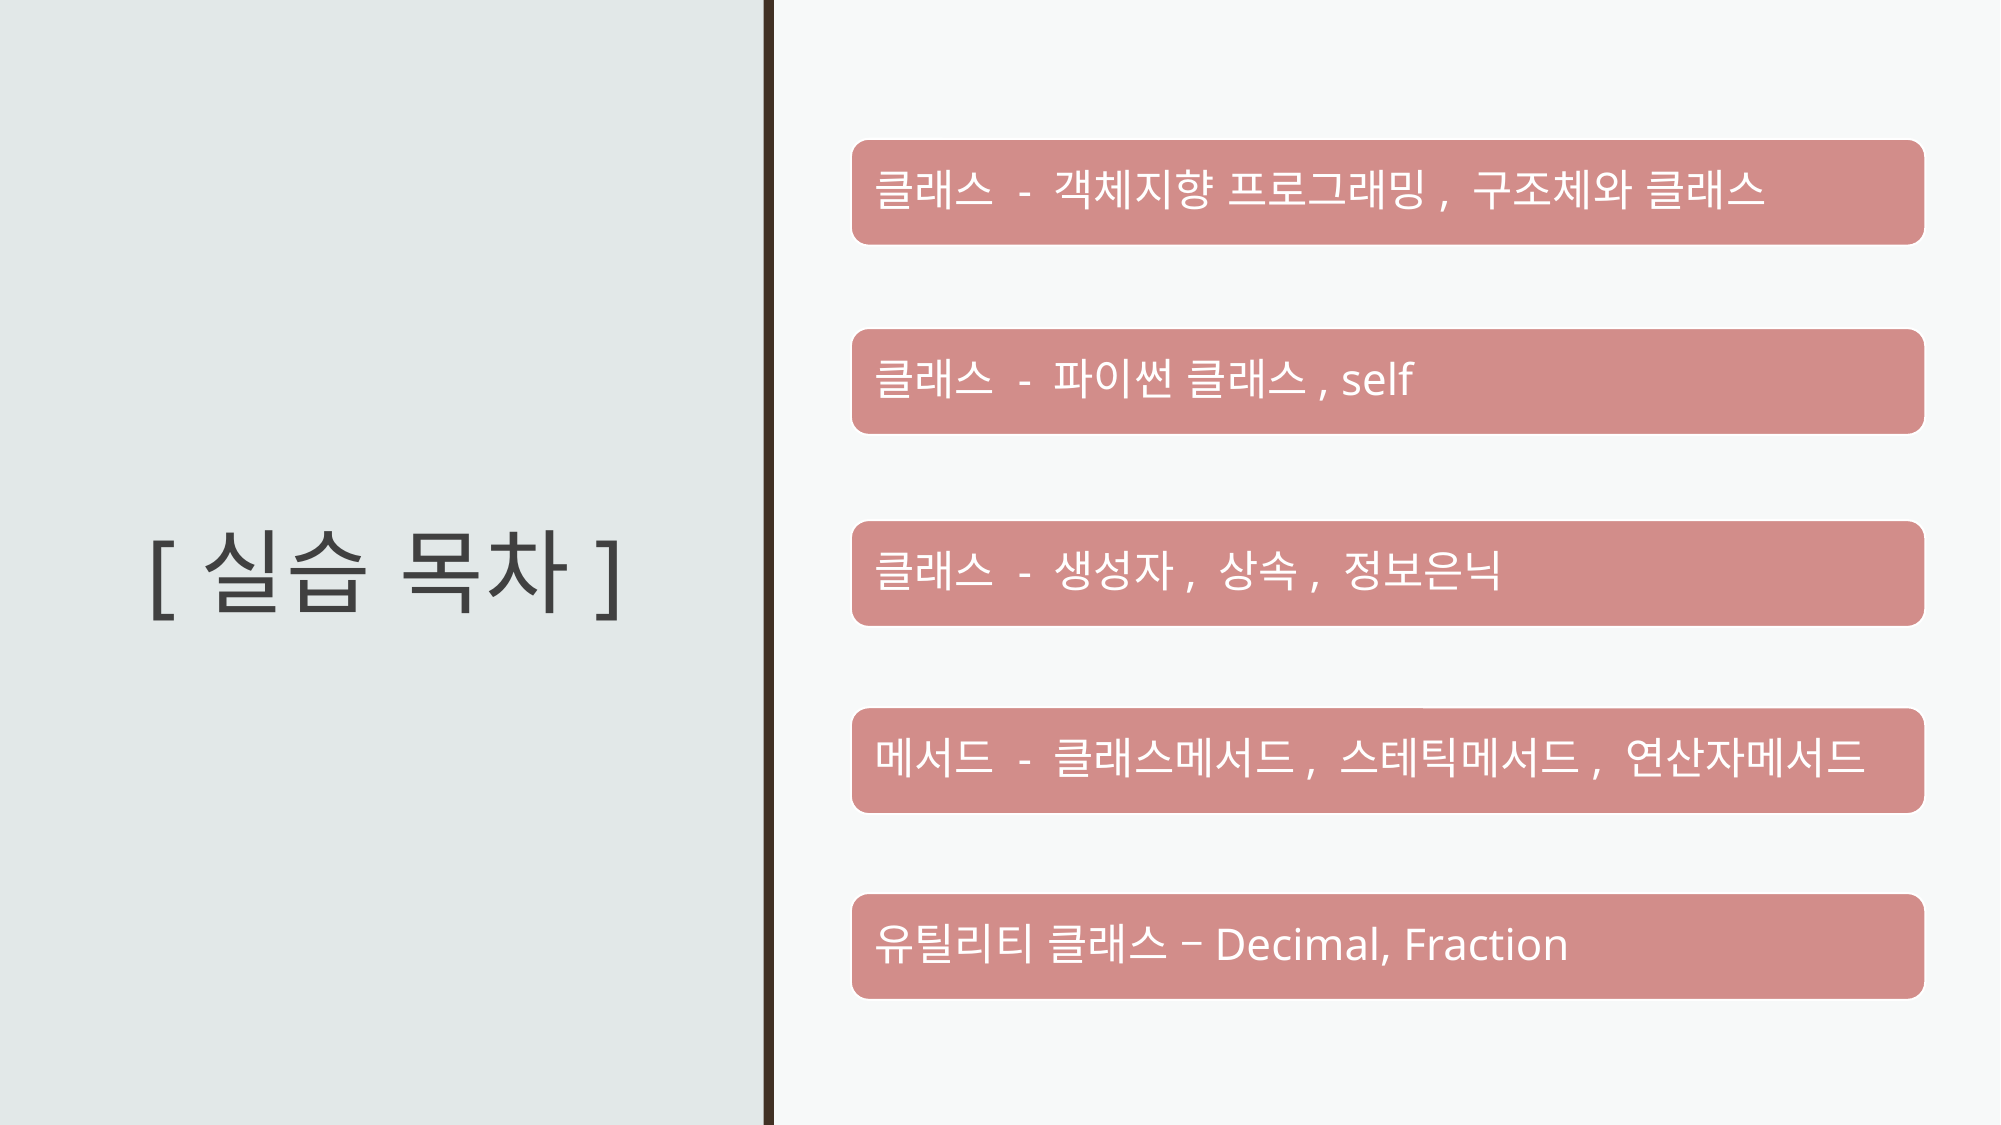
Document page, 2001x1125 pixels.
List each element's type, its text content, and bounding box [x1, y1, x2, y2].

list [850, 93, 1926, 1032]
title [실습 목차] [105, 136, 666, 989]
